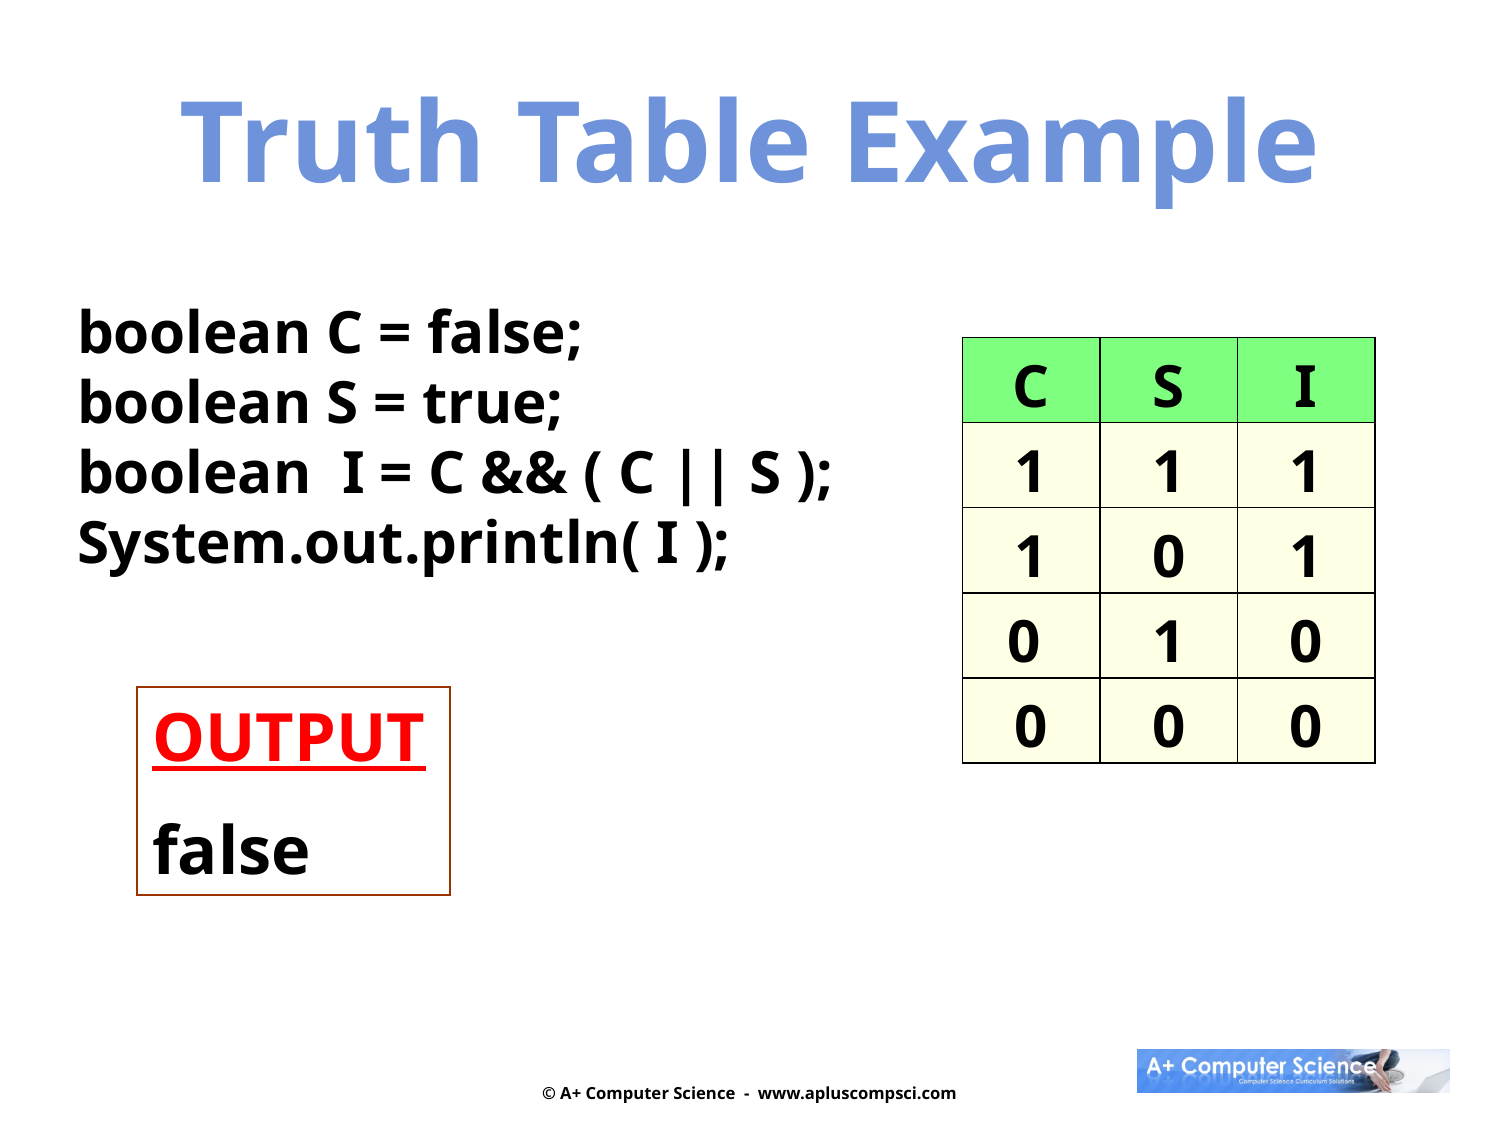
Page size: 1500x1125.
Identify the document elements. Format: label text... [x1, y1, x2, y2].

text_box boolean C = false; boolean S = true; boolean I = C && ( C || S ); System.out.println( I ); [62, 287, 1325, 653]
table_cell 0 [963, 679, 1099, 762]
footer © A+ Computer Science - www.apluscompsci.com [512, 1024, 988, 1101]
table_header I [1238, 338, 1374, 422]
table_cell 1 [1101, 423, 1237, 507]
table_header C [963, 338, 1099, 422]
table_cell 0 [1101, 679, 1237, 762]
table_cell 1 [1238, 423, 1374, 507]
table_cell 0 [1238, 594, 1374, 677]
table_cell 1 [1238, 508, 1374, 592]
text_box OUTPUT false [137, 687, 450, 896]
table_cell 1 [963, 508, 1099, 592]
table_cell 0 [1238, 679, 1374, 762]
text_box Truth Table Example [0, 62, 1500, 213]
picture [1137, 1049, 1450, 1093]
table_cell 0 [1101, 508, 1237, 592]
table_cell 1 [1101, 594, 1237, 677]
table_header S [1101, 338, 1237, 422]
table_cell 0 [963, 594, 1099, 677]
table_cell 1 [963, 423, 1099, 507]
